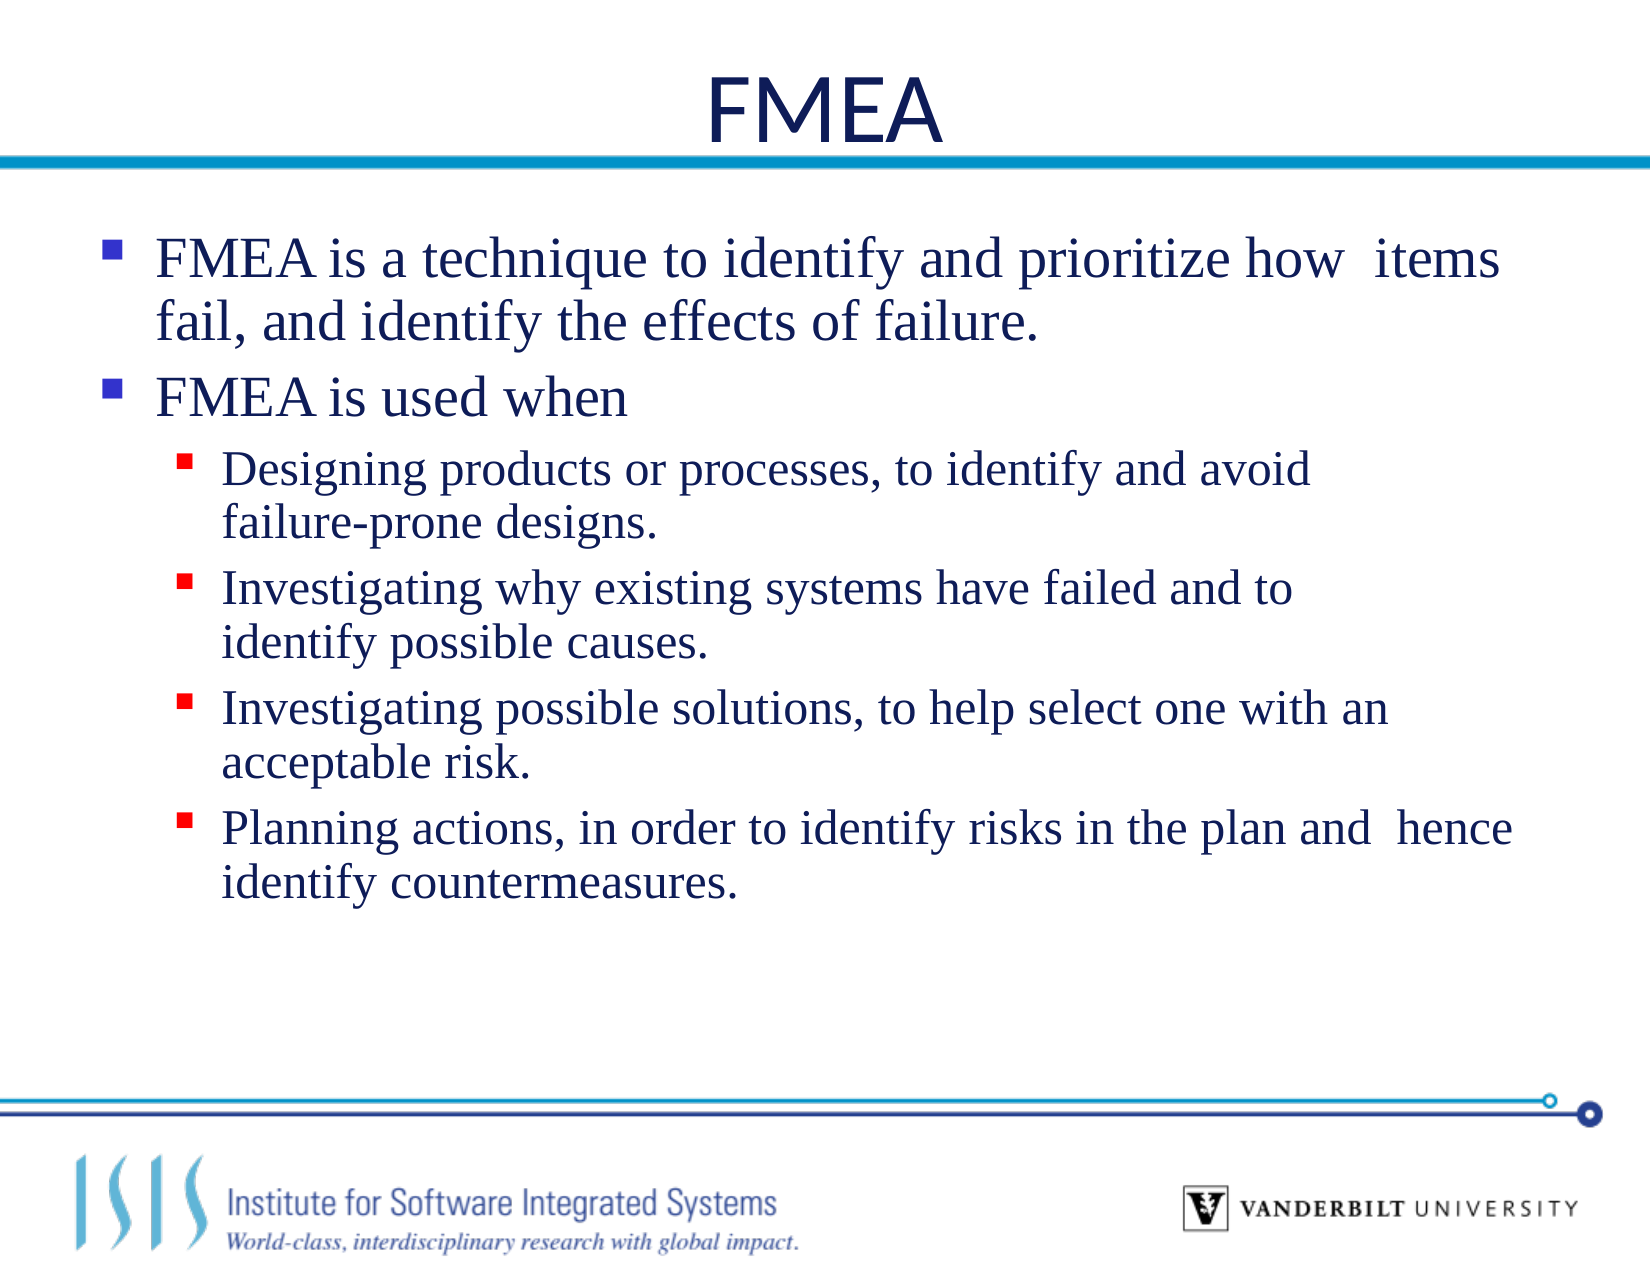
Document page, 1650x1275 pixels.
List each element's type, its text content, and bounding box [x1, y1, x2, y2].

title FMEA [82, 29, 1568, 176]
list FMEA is a technique to identify and prioritize how items fail, and identify the effects of failure. FMEA is used when Designing products or processes, to identify and avoid failure-prone designs. Investigating why existing systems have failed and to identify possible causes. Investigating possible solutions, to help select one with an acceptable risk. Planning actions, in order to identify risks in the plan and hence identify countermeasures. [82, 218, 1568, 1061]
